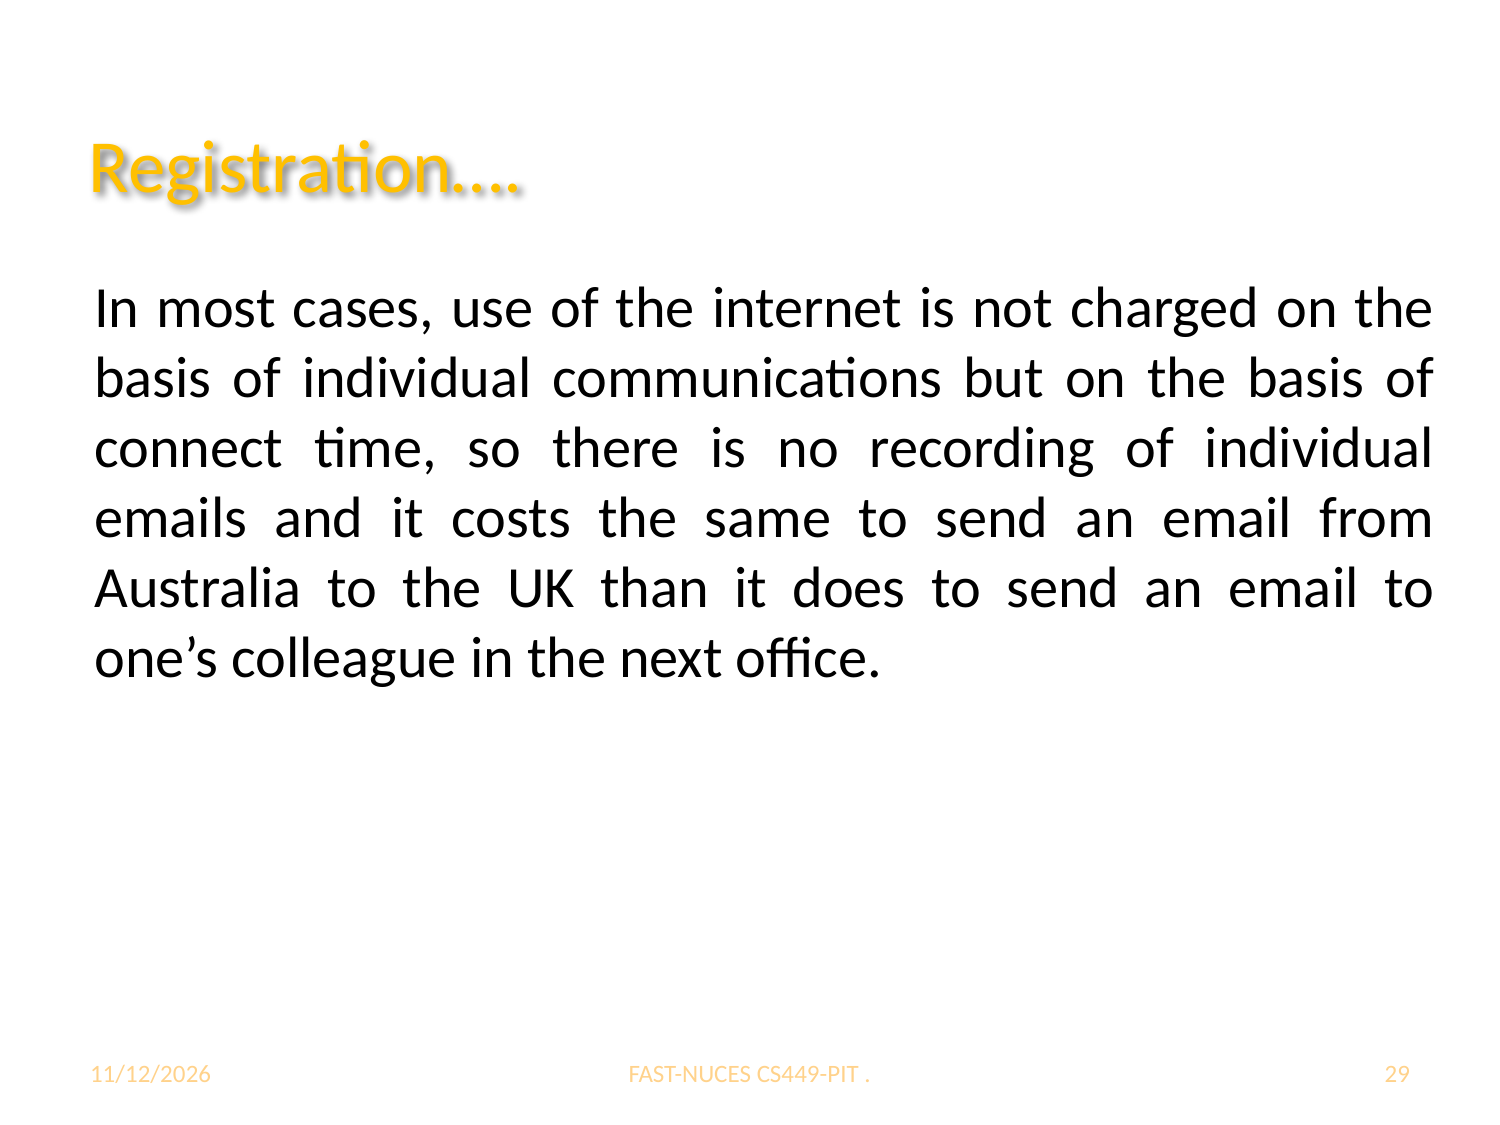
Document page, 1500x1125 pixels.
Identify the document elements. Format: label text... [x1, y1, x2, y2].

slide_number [75, 1042, 425, 1103]
title Registration…. [73, 112, 1424, 213]
footer FAST-NUCES CS449-PIT . [425, 1042, 1074, 1103]
list In most cases, use of the internet is not charged on the basis of individual communications but on the basis of connect time, so there is no recording of individual emails and it costs the same to send an email from Australia to the UK than it does to send an email to one’s colleague in the next office. [79, 180, 1450, 1043]
slide_number 29 [1074, 1042, 1425, 1103]
